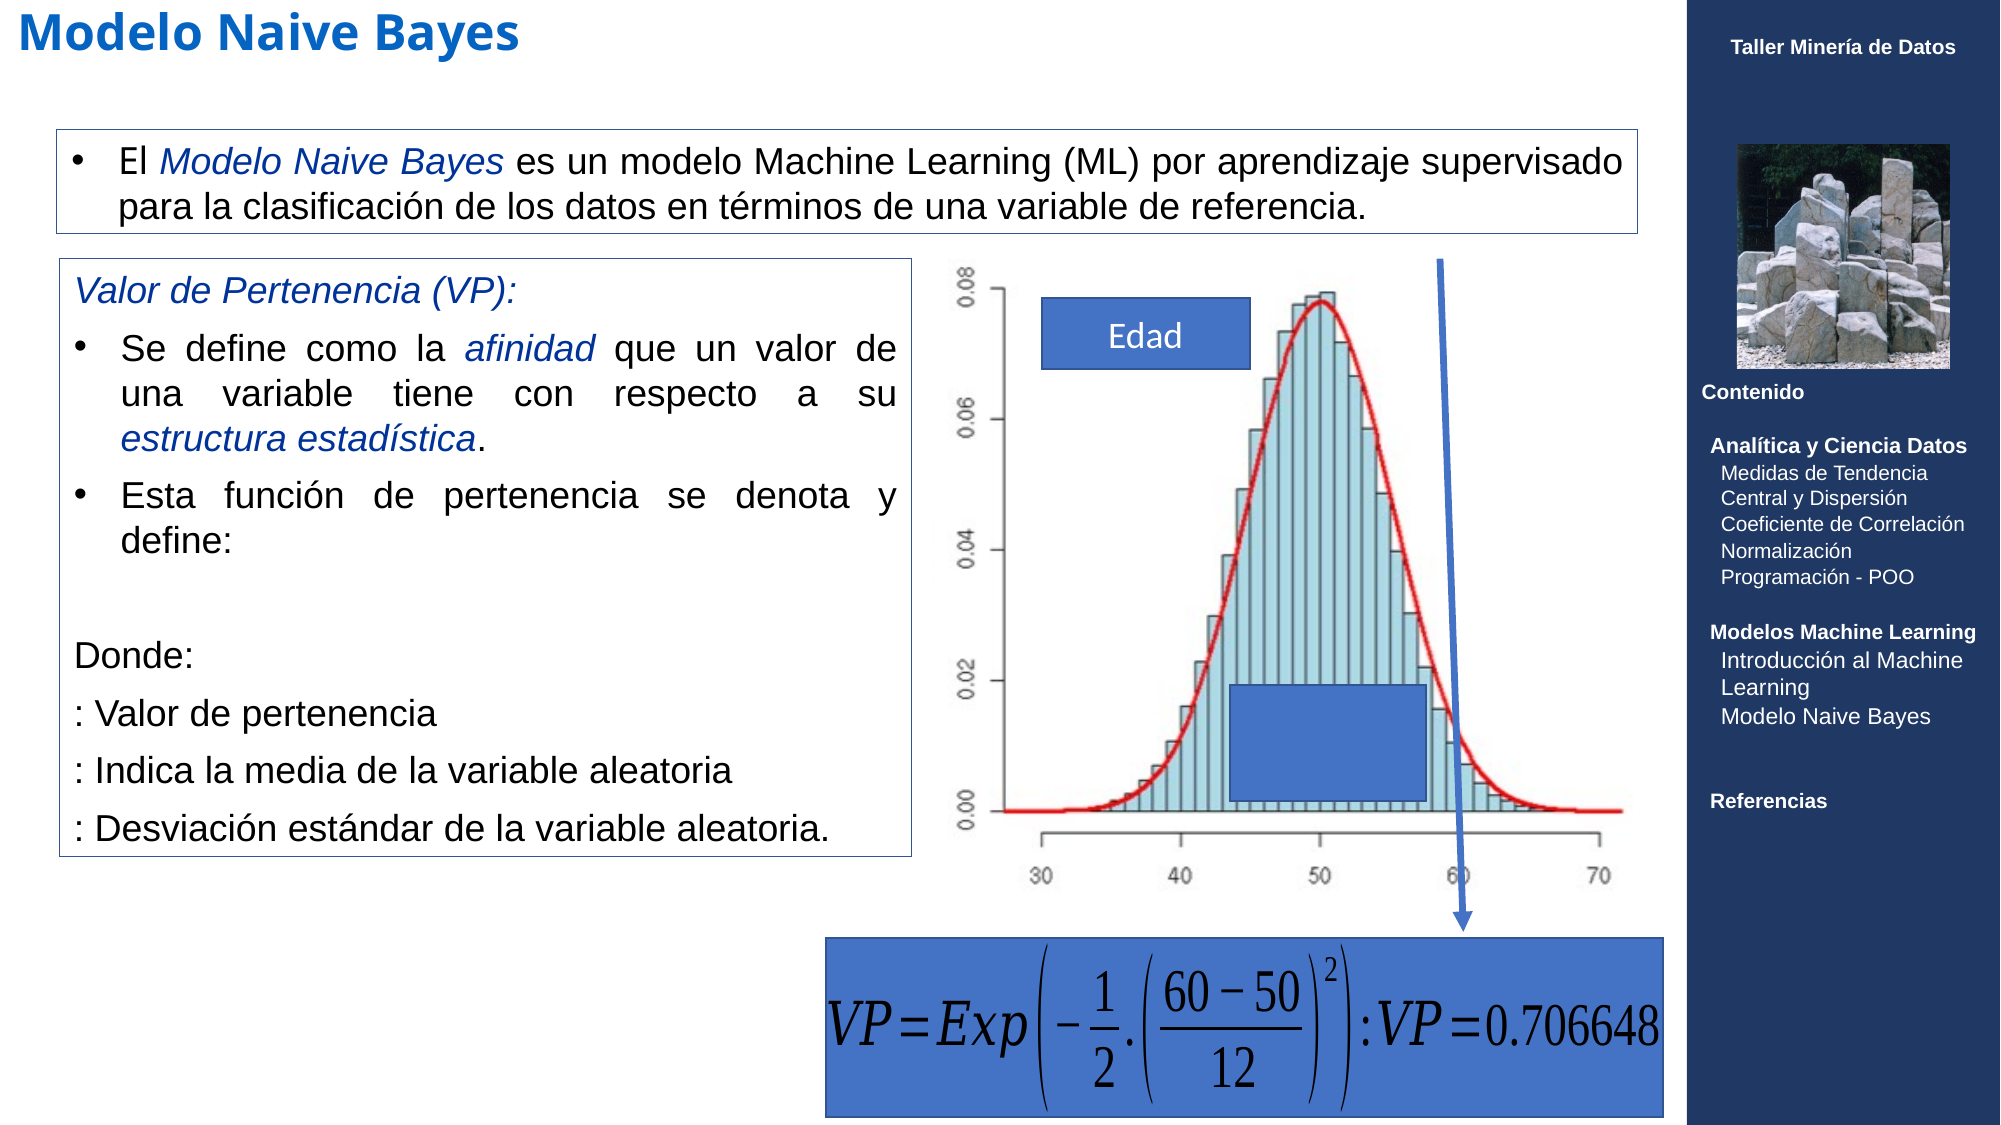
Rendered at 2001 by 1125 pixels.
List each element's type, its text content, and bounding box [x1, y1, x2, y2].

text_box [1686, 0, 2000, 1125]
text_box El Modelo Naive Bayes es un modelo Machine Learning (ML) por aprendizaje supervisado para la clasificación de los datos en términos de una variable de referencia. [56, 129, 1638, 234]
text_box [1439, 258, 1464, 932]
list Modelo Naive Bayes [2, 0, 1178, 106]
picture [933, 258, 1439, 907]
picture [1464, 258, 1637, 907]
